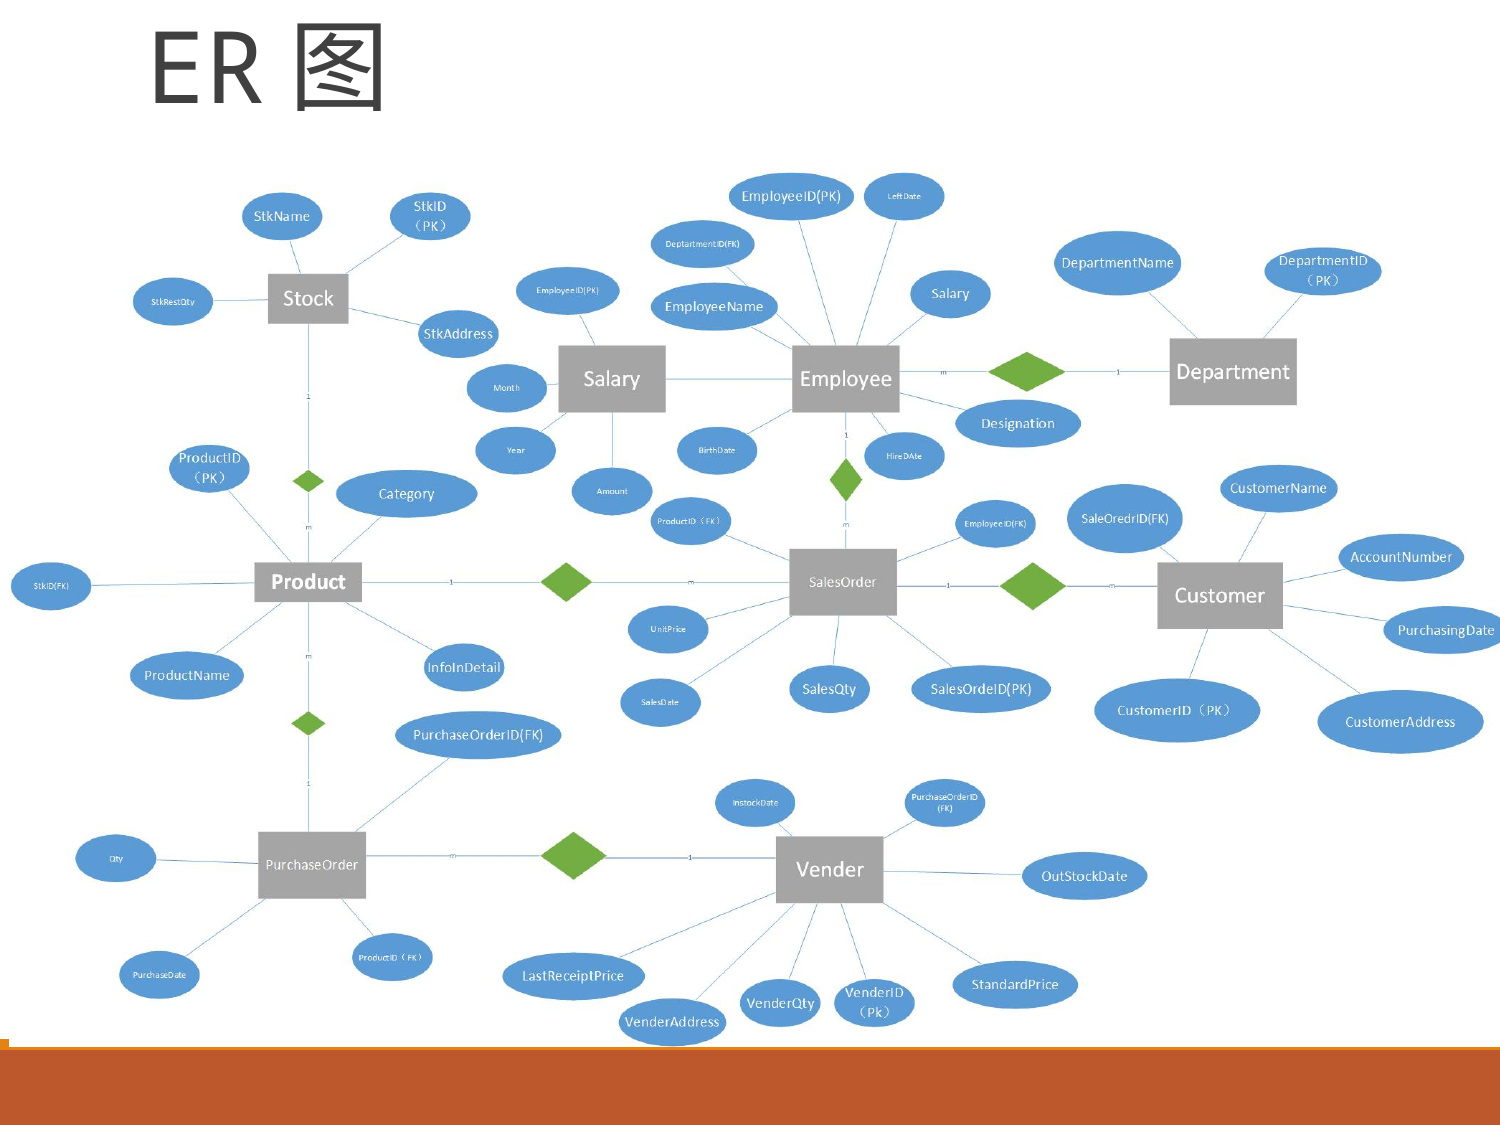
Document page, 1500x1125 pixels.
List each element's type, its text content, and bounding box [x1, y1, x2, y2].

title ER图 [131, 3, 1369, 132]
picture [8, 170, 1500, 1047]
